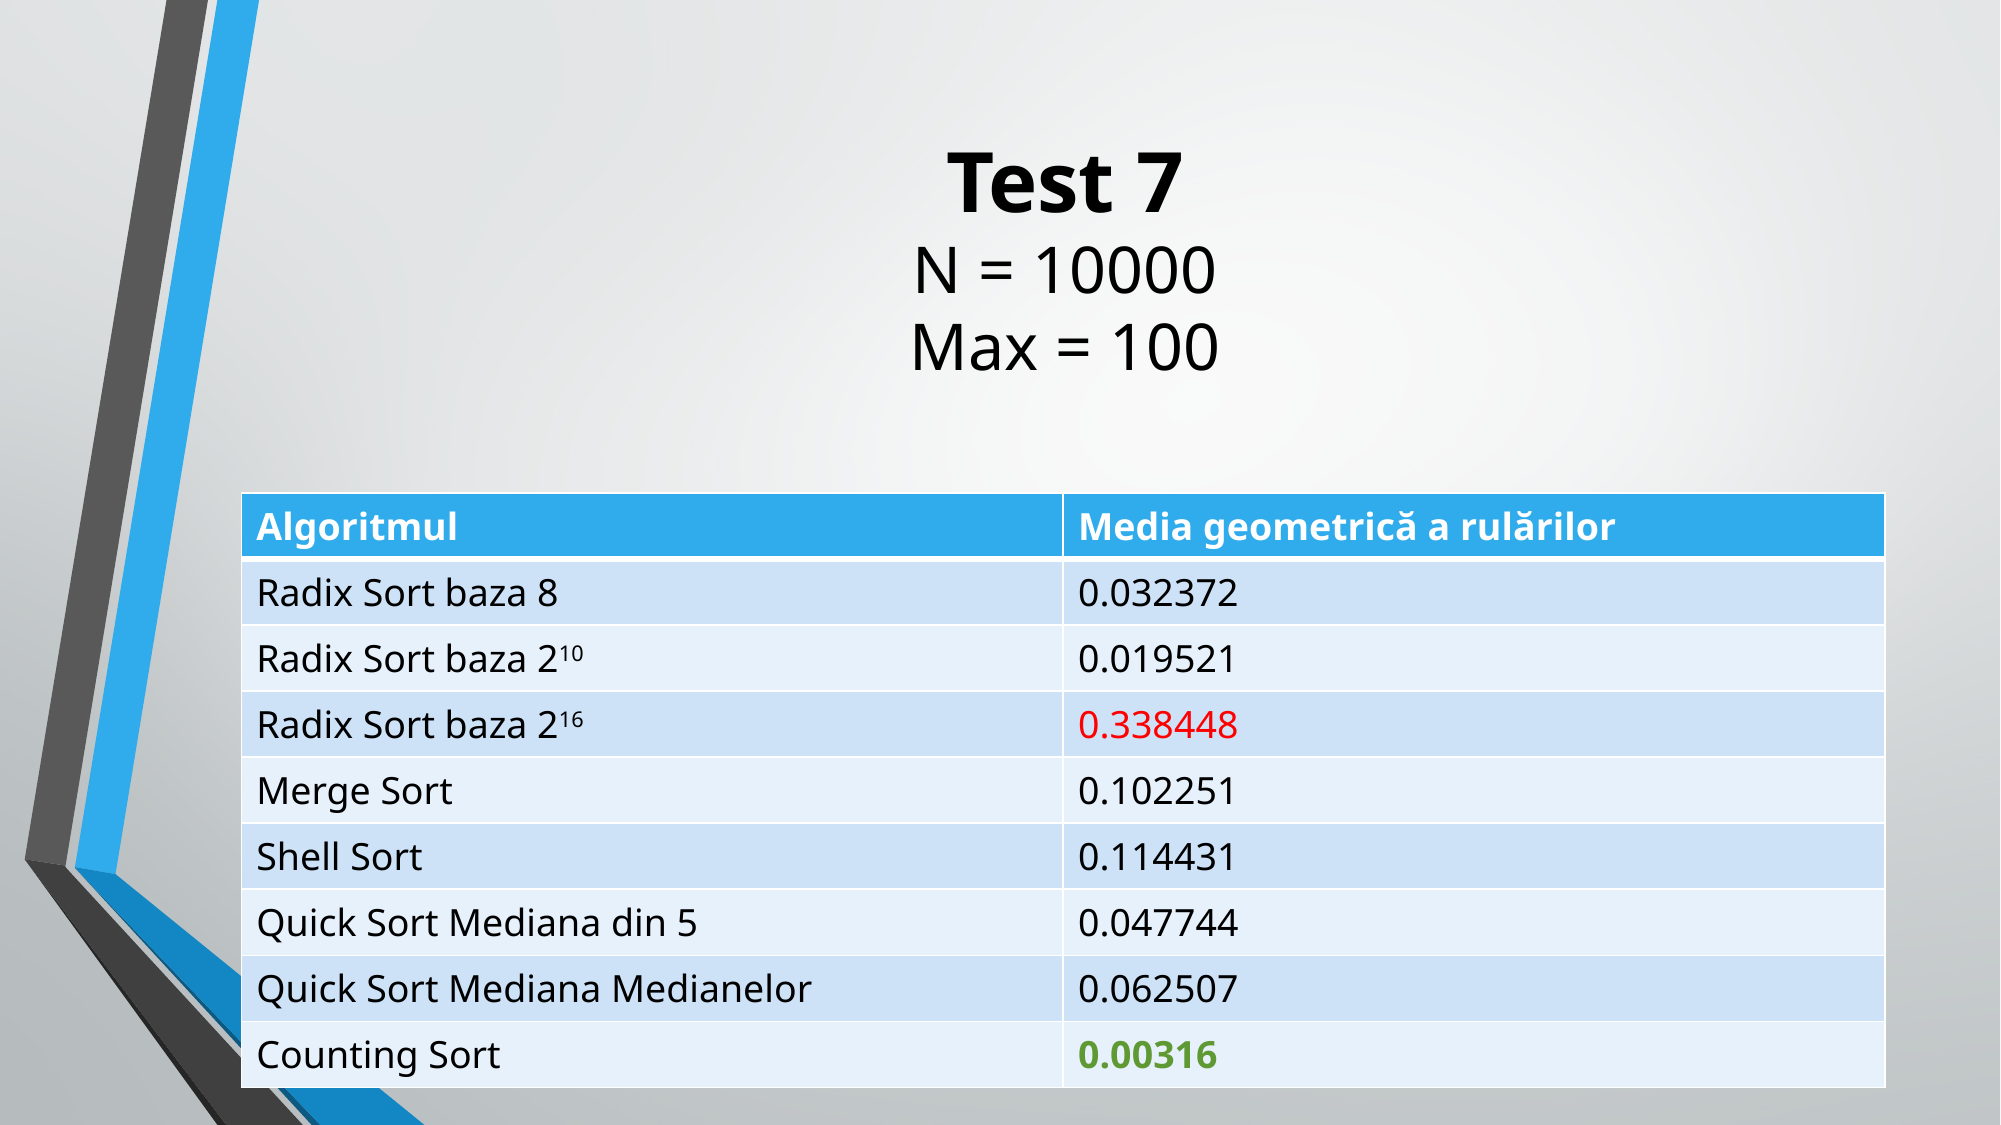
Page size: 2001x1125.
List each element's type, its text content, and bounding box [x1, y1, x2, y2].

table_header Algoritmul [242, 494, 1062, 556]
table_header Media geometrică a rulărilor [1064, 494, 1884, 556]
table_cell 0.00316 [1064, 1022, 1884, 1087]
title Test 7 N = 10000 Max = 100 [243, 112, 1887, 400]
table_cell Merge Sort [242, 758, 1062, 822]
table_cell 0.102251 [1064, 758, 1884, 822]
table_cell 0.032372 [1064, 562, 1884, 624]
table_cell Counting Sort [242, 1022, 1062, 1087]
table_cell 0.114431 [1064, 824, 1884, 888]
table_cell 0.062507 [1064, 956, 1884, 1021]
table_cell 0.019521 [1064, 626, 1884, 690]
table_cell Shell Sort [242, 824, 1062, 888]
table_cell Radix Sort baza 216 [242, 692, 1062, 756]
table_cell Radix Sort baza 8 [242, 562, 1062, 624]
table_cell Quick Sort Mediana din 5 [242, 890, 1062, 955]
table_cell Radix Sort baza 210 [242, 626, 1062, 690]
table_cell Quick Sort Mediana Medianelor [242, 956, 1062, 1021]
table_cell 0.047744 [1064, 890, 1884, 955]
table_cell 0.338448 [1064, 692, 1884, 756]
